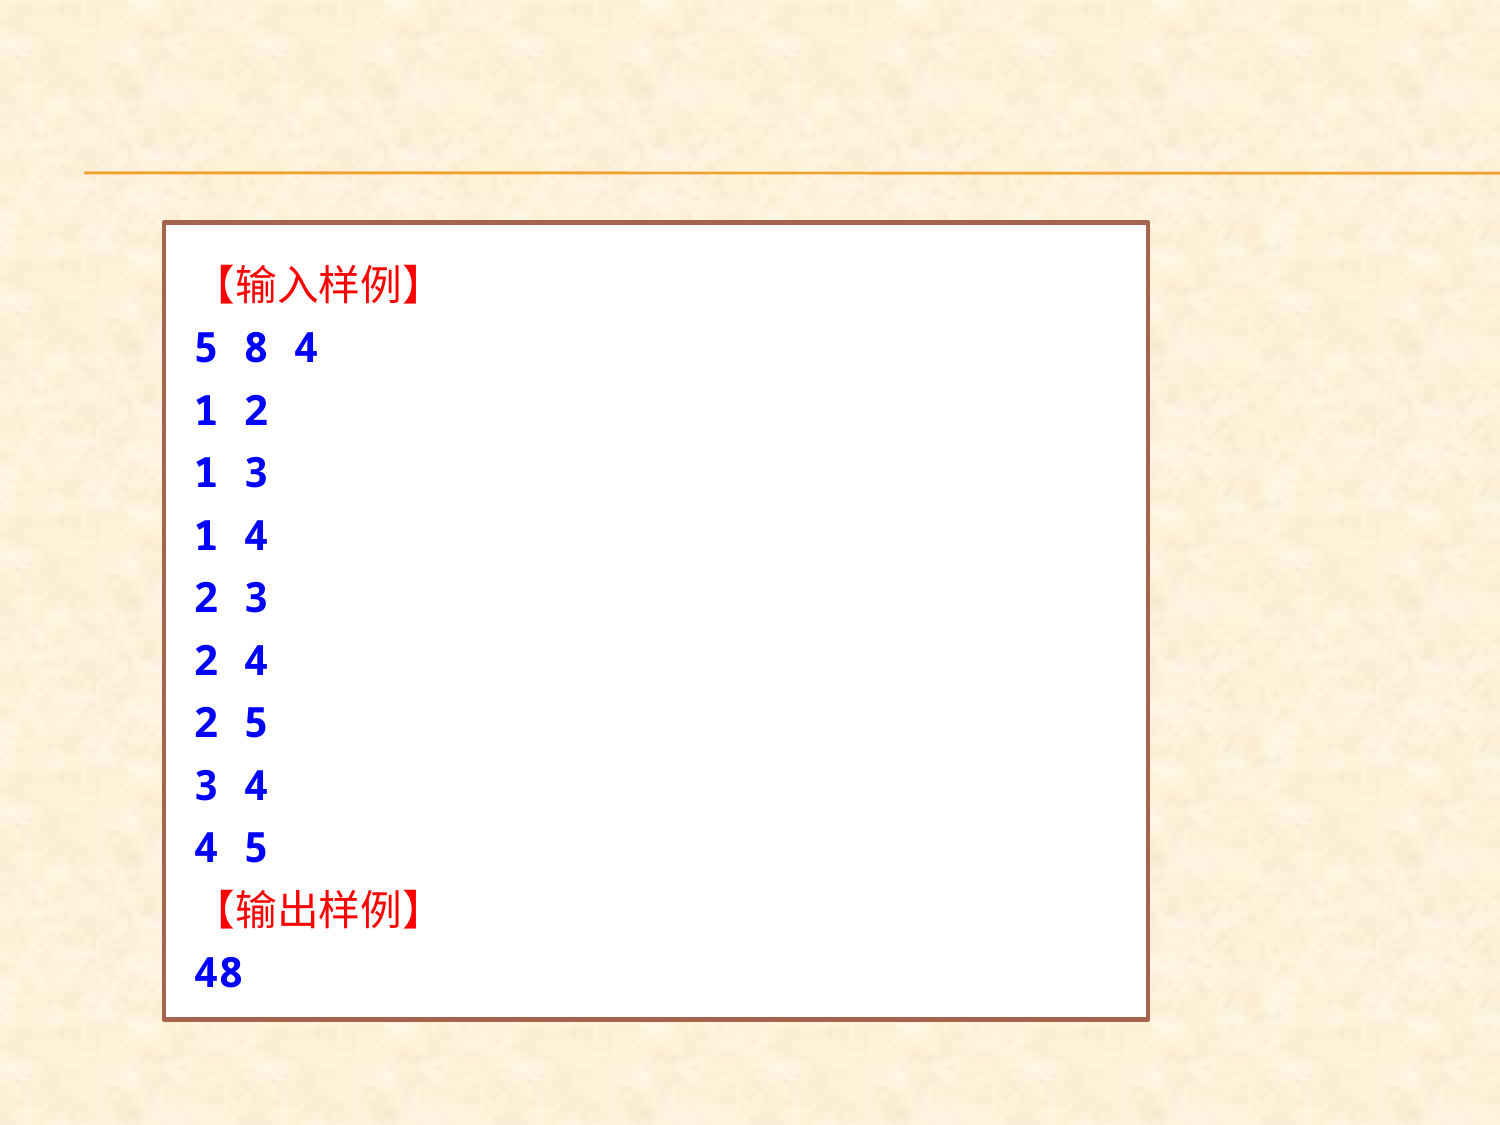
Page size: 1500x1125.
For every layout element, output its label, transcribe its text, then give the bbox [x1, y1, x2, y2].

picture [0, 0, 1500, 1125]
text_box 【输入样例】 5 8 4 1 2 1 3 1 4 2 3 2 4 2 5 3 4 4 5 【输出样例】 48 [162, 220, 1150, 1022]
